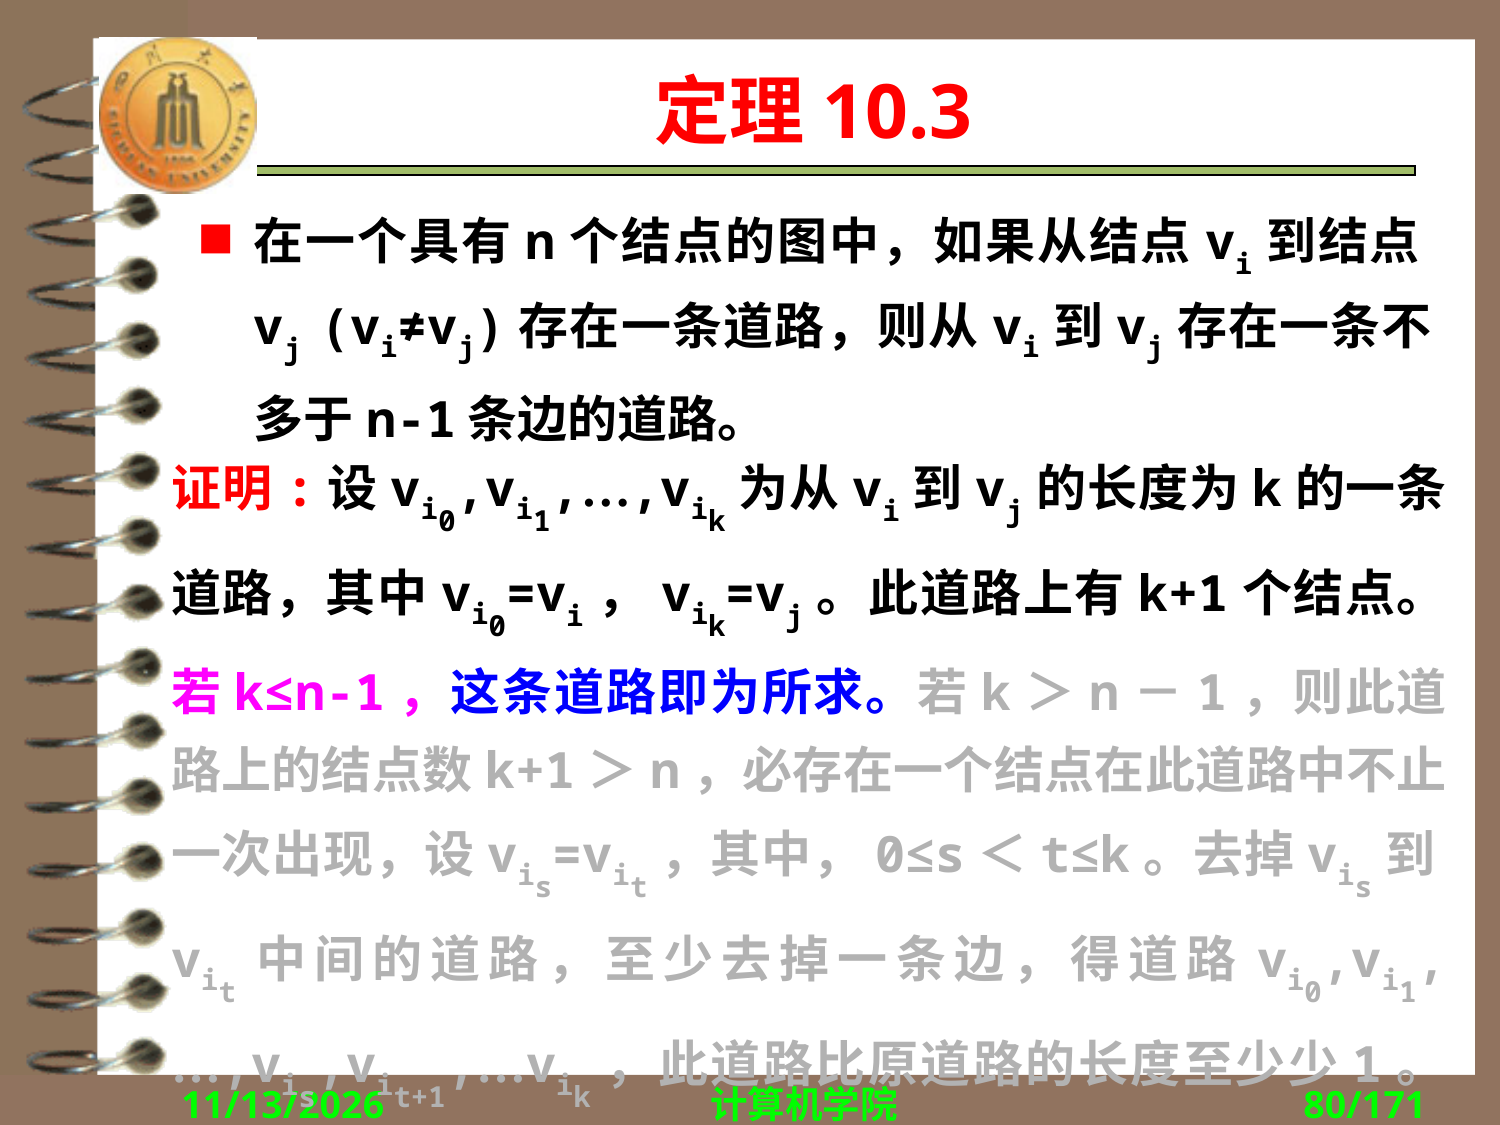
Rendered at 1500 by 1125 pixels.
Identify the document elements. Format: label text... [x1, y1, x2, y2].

text_box 证明:设vi0,vi1,…,vik为从vi到vj的长度为k的一条道路，其中vi0=vi，vik=vj。此道路上有k+1个结点。若k≤n-1，这条道路即为所求。若k＞n－1，则此道路上的结点数k+1＞n，必存在一个结点在此道路中不止一次出现，设vis=vit，其中，0≤s＜t≤k。去掉vis到vit中间的道路，至少去掉一条边，得道路vi0,vi1,…,vis,vit+1,…vik，此道路比原道路的长度至少少1。如此重复进行下去，必可得一条从vi到vj不多于n-1条边的道路。 ■ [171, 432, 1447, 1125]
text_box 在一个具有n个结点的图中，如果从结点vi到结点vj (vi≠vj)存在一条道路，则从vi到vj存在一条不多于n-1条边的道路。 [183, 187, 1447, 432]
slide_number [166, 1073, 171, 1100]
title 定理10.3 [212, 50, 1415, 168]
picture [0, 0, 257, 1075]
